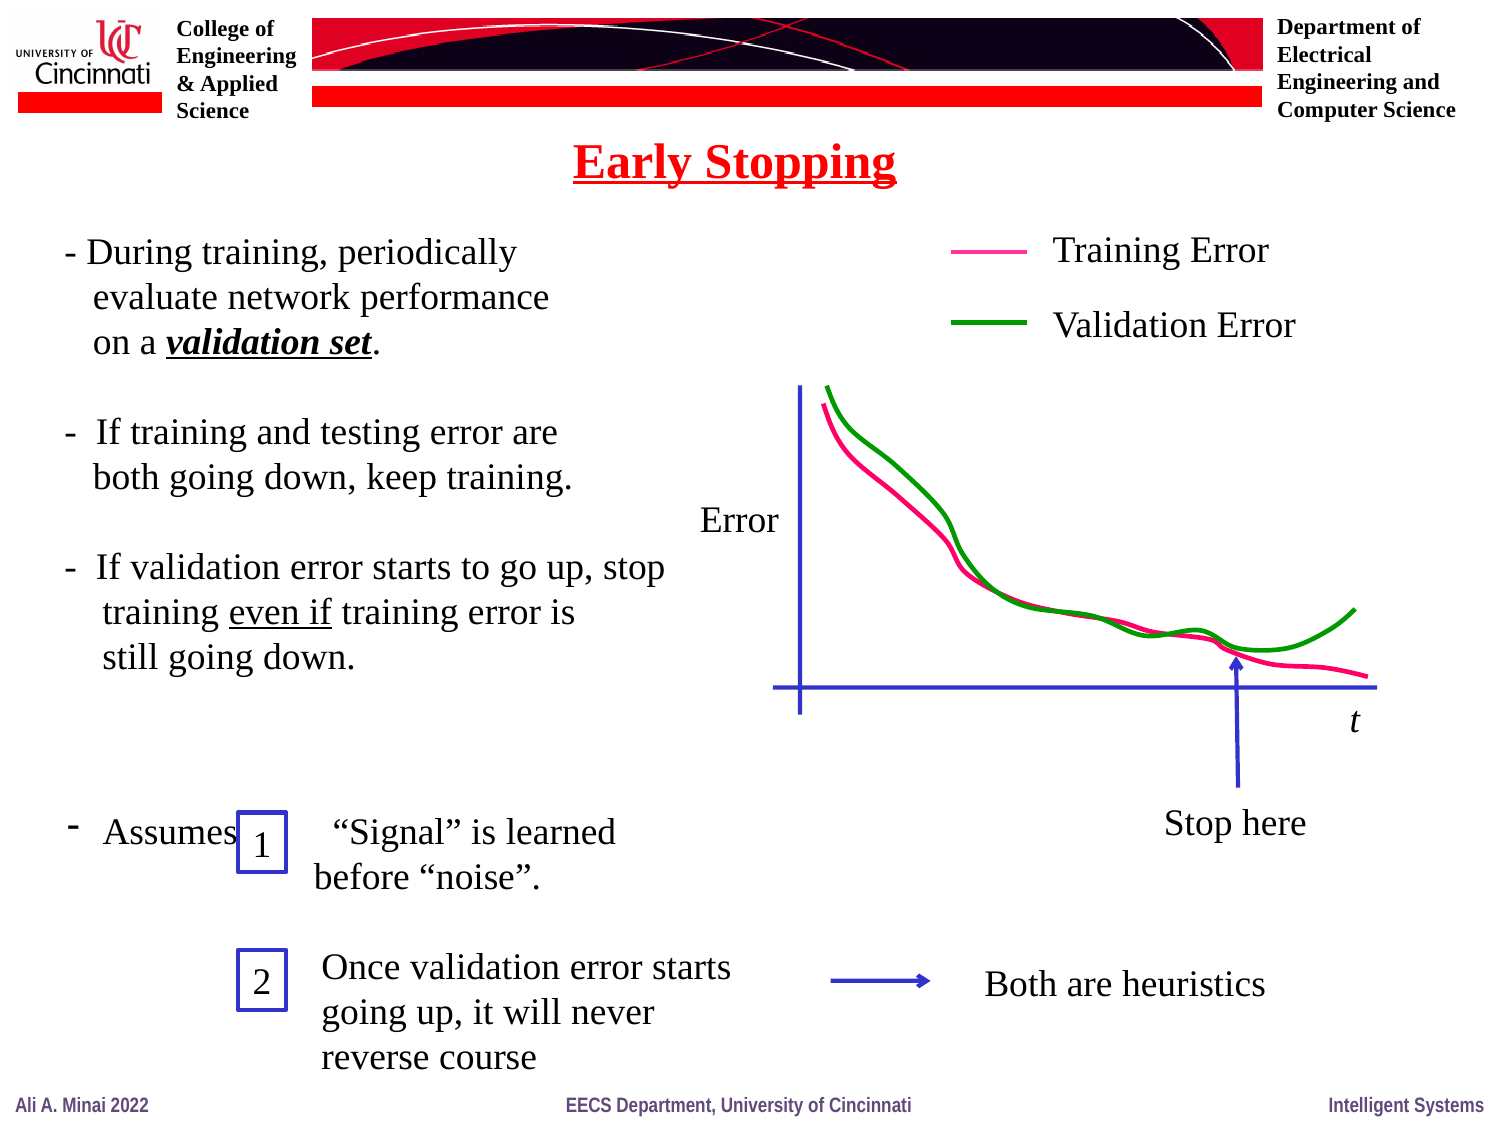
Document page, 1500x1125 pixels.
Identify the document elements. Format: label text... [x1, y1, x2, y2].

text_box [821, 402, 994, 594]
text_box [1170, 633, 1369, 679]
text_box [824, 384, 1357, 653]
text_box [1170, 720, 1303, 724]
text_box Error [675, 487, 795, 548]
text_box Stop here [1149, 790, 1322, 851]
picture [312, 18, 1263, 71]
text_box Validation Error [1037, 292, 1312, 352]
text_box Assumes “Signal” is learned before “noise”. Once validation error starts going up, it will never reverse course [52, 799, 747, 1085]
text_box - During training, periodically evaluate network performance on a validation set. - If training and testing error are both going down, keep training. - If validation error starts to go up, stop training even if training error is still going down. [2, 174, 682, 685]
text_box Early Stopping [558, 120, 912, 196]
text_box 2 [237, 949, 287, 1010]
text_box Both are heuristics [969, 951, 1282, 1012]
picture [6, 5, 163, 99]
text_box Training Error [1037, 217, 1285, 278]
text_box t [1325, 688, 1375, 748]
text_box 1 [237, 812, 287, 873]
